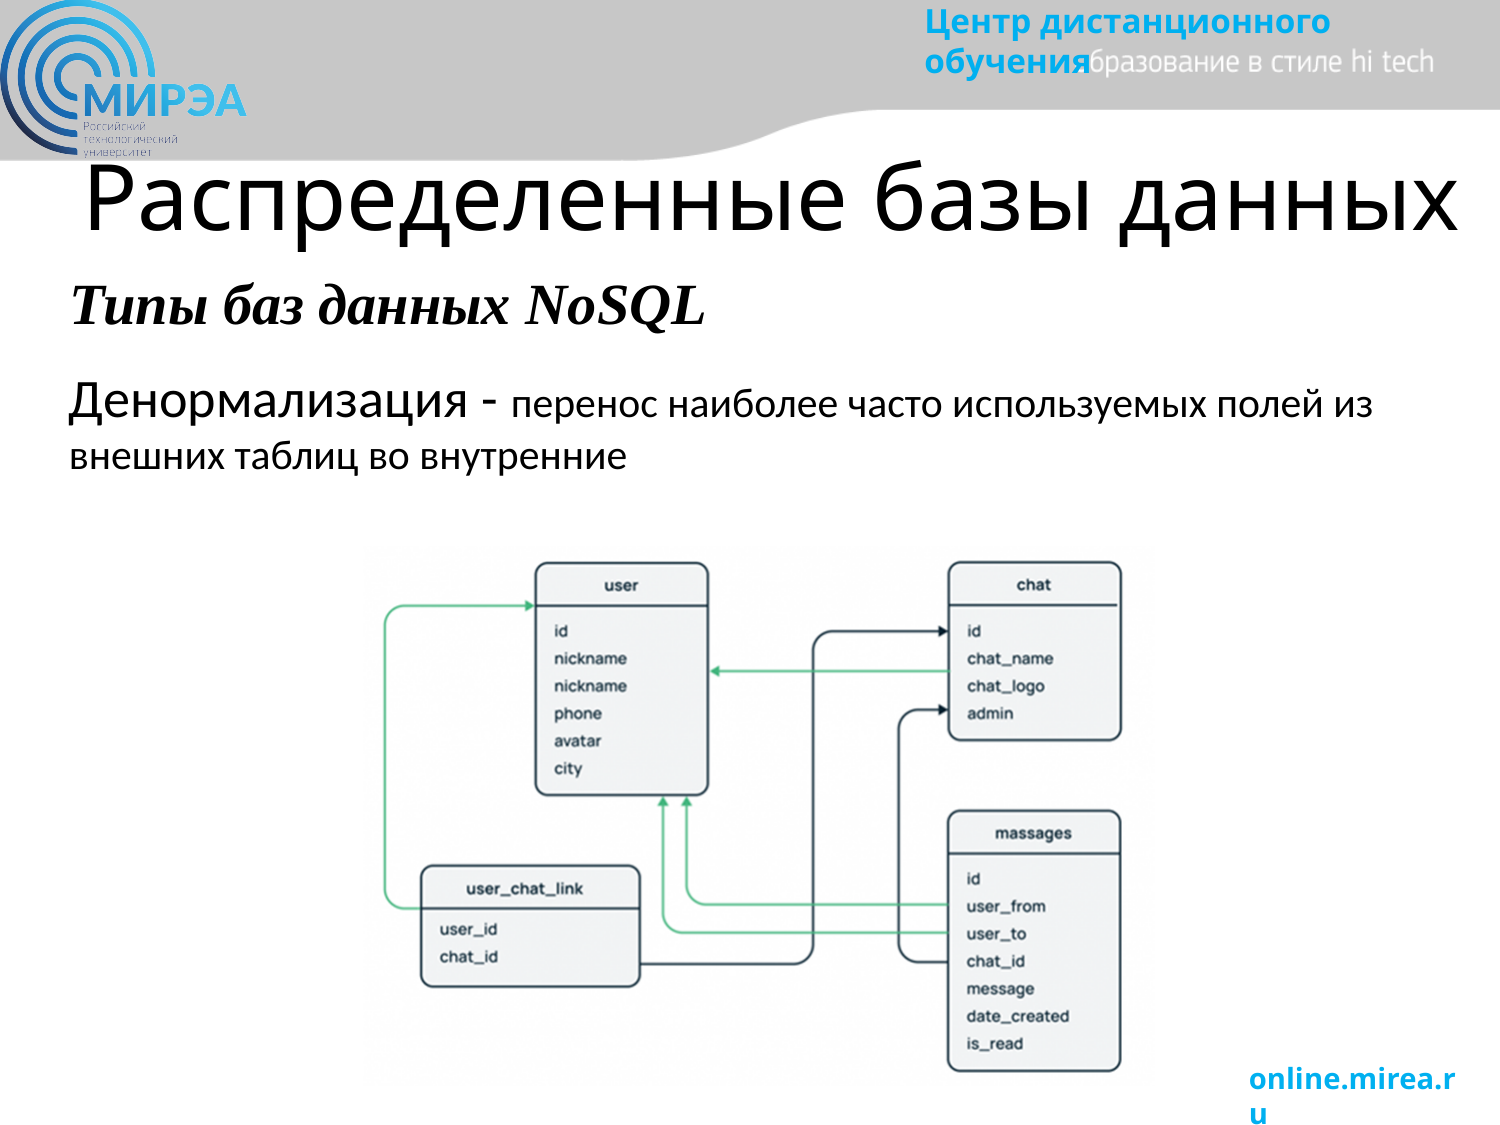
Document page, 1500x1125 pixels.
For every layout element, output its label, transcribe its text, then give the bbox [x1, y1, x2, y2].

picture [363, 546, 1155, 1086]
picture [0, 0, 247, 159]
text_box Денормализация - перенос наиболее часто используемых полей из внешних таблиц во внутренние [54, 355, 1393, 486]
title Распределенные базы данных [64, 143, 1480, 245]
text_box Типы баз данных NoSQL [54, 266, 730, 345]
